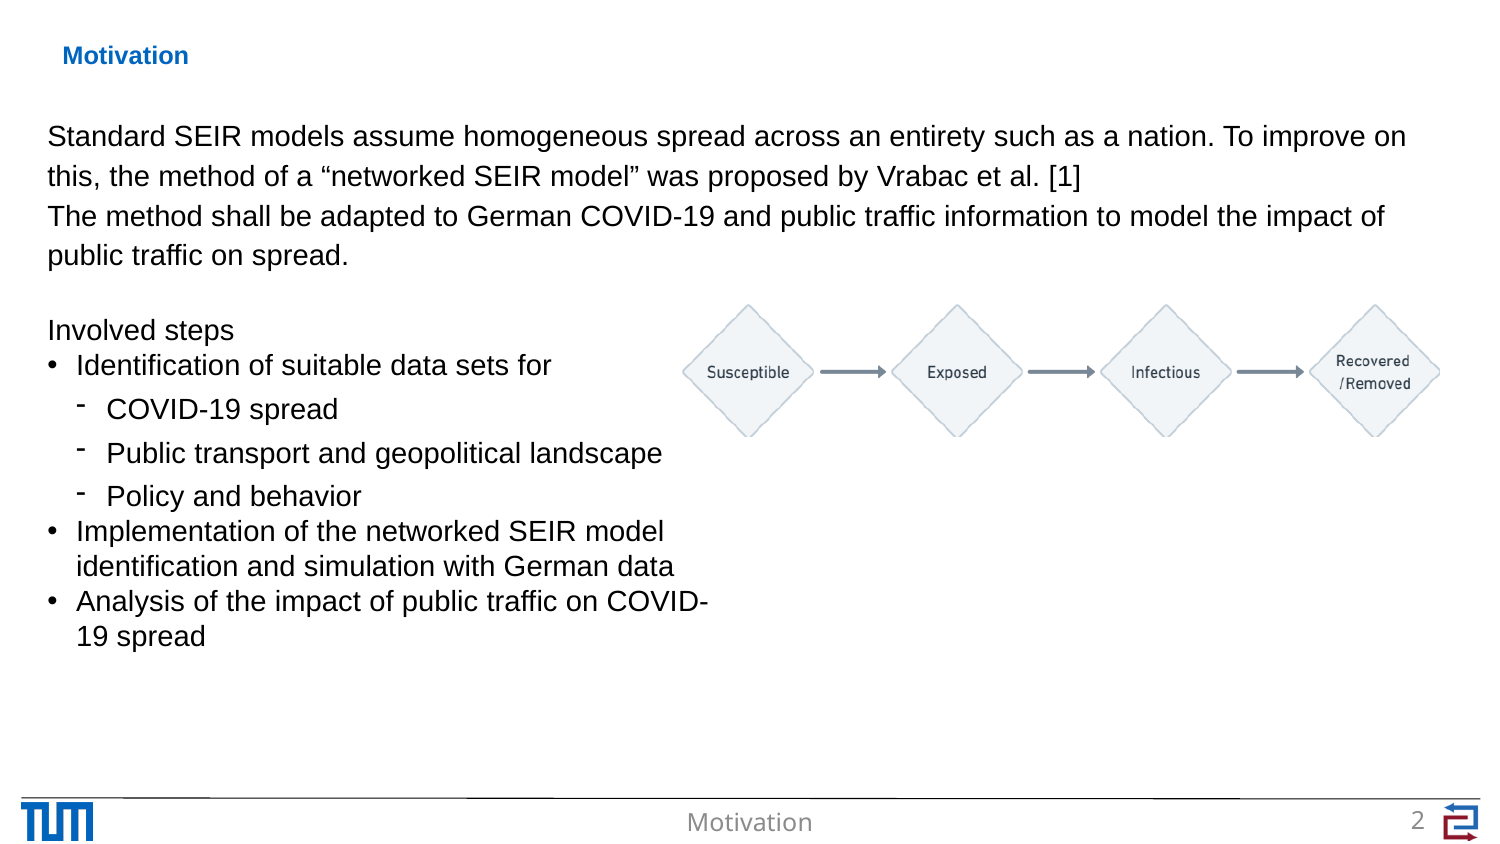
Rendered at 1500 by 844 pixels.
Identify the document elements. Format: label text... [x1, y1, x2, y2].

picture [1440, 802, 1481, 841]
list Standard SEIR models assume homogeneous spread across an entirety such as a nation. To improve on this, the method of a “networked SEIR model” was proposed by Vrabac et al. [1] The method shall be adapted to German COVID-19 and public traffic information to model the impact of public traffic on spread. [46, 112, 1449, 290]
picture [681, 303, 1441, 437]
list Involved steps Identification of suitable data sets for COVID-19 spread Public transport and geopolitical landscape Policy and behavior Implementation of the networked SEIR model identification and simulation with German data Analysis of the impact of public traffic on COVID-19 spread [47, 304, 740, 771]
slide_number 2 [1329, 803, 1440, 840]
picture [21, 802, 93, 841]
title Motivation [47, 23, 898, 78]
footer Motivation [345, 802, 1155, 840]
